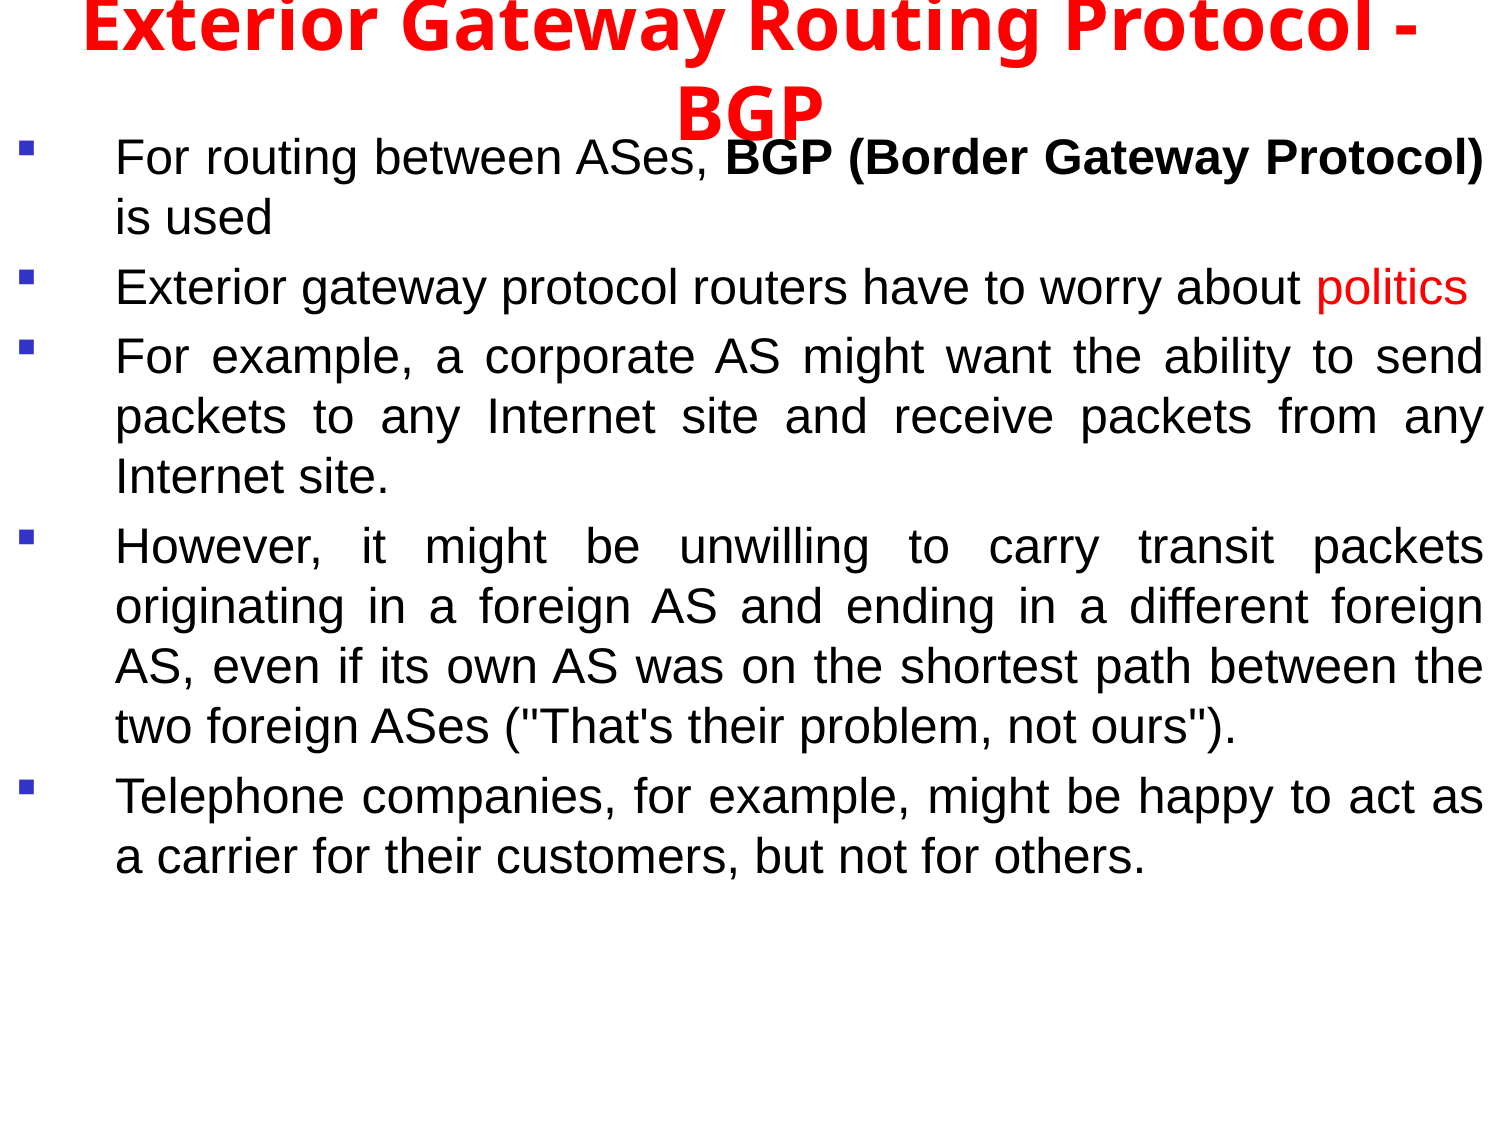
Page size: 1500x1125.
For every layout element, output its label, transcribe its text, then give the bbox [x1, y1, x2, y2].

title Exterior Gateway Routing Protocol - BGP [0, 0, 1500, 116]
text_box For routing between ASes, BGP (Border Gateway Protocol) is used Exterior gateway protocol routers have to worry about politics For example, a corporate AS might want the ability to send packets to any Internet site and receive packets from any Internet site. However, it might be unwilling to carry transit packets originating in a foreign AS and ending in a different foreign AS, even if its own AS was on the shortest path between the two foreign ASes (''That's their problem, not ours''). Telephone companies, for example, might be happy to act as a carrier for their customers, but not for others. [0, 116, 1500, 1083]
